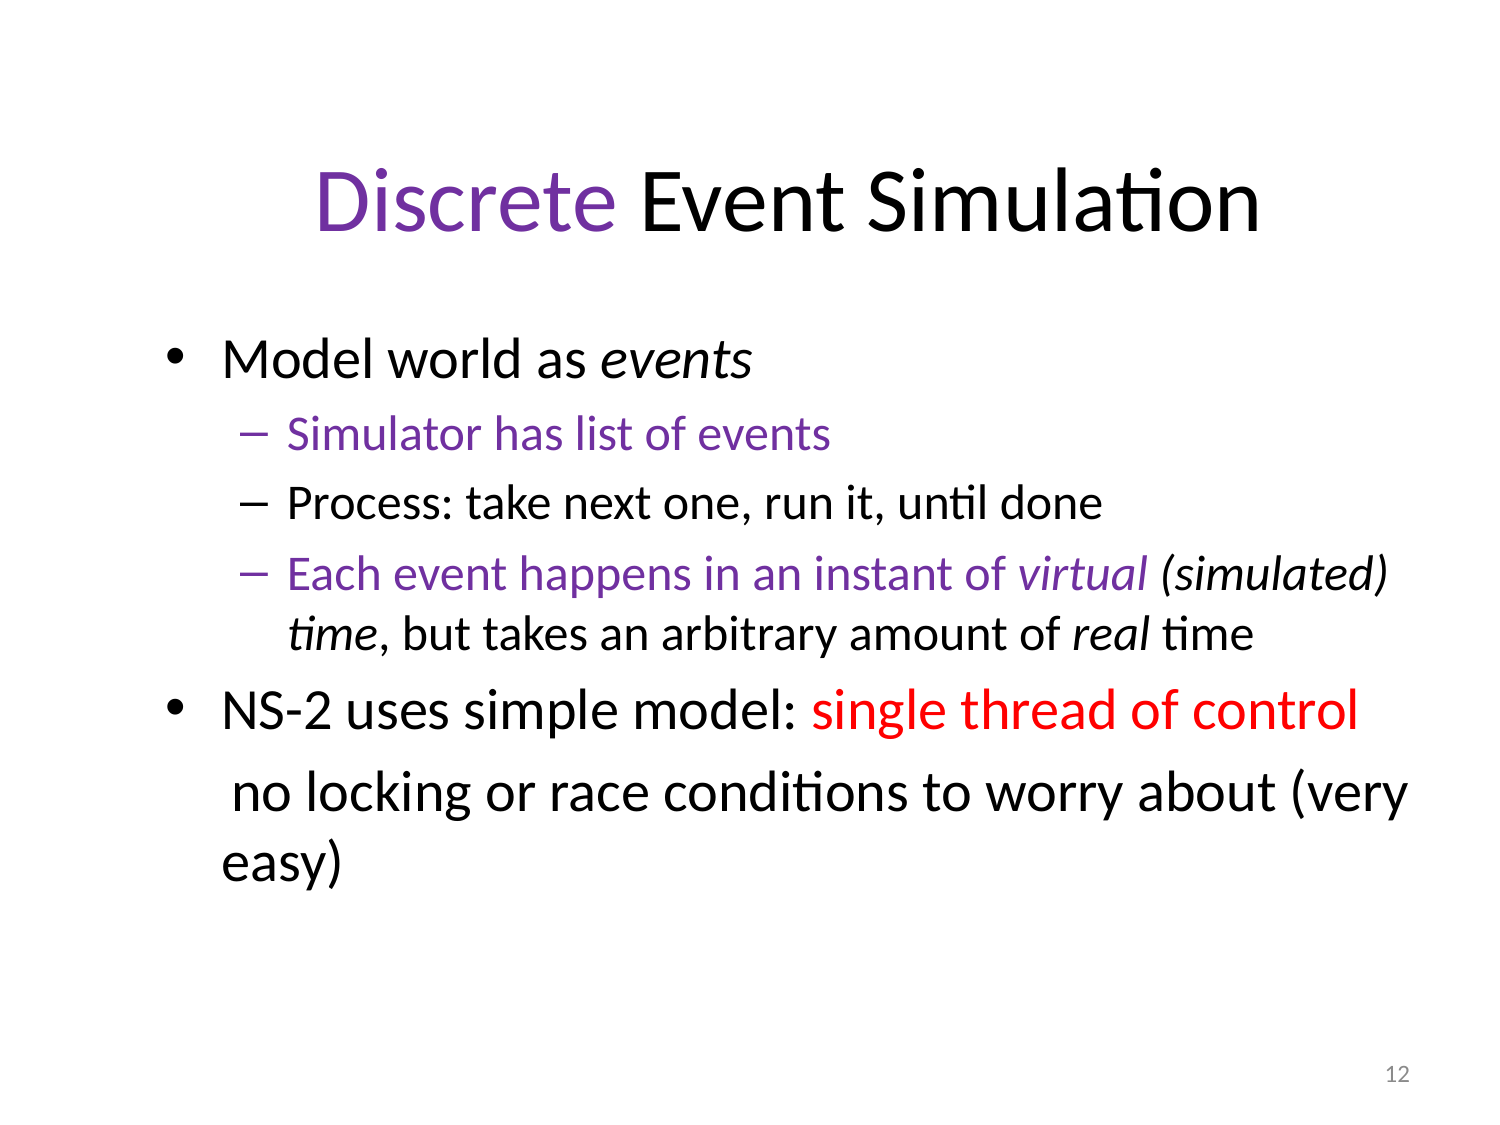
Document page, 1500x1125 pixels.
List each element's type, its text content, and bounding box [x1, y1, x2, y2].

slide_number 12 [1074, 1042, 1425, 1103]
list Model world as events Simulator has list of events Process: take next one, run it, until done Each event happens in an instant of virtual (simulated) time, but takes an arbitrary amount of real time NS-2 uses simple model: single thread of control no locking or race conditions to worry about (very easy) [150, 312, 1425, 988]
title Discrete Event Simulation [150, 101, 1429, 289]
